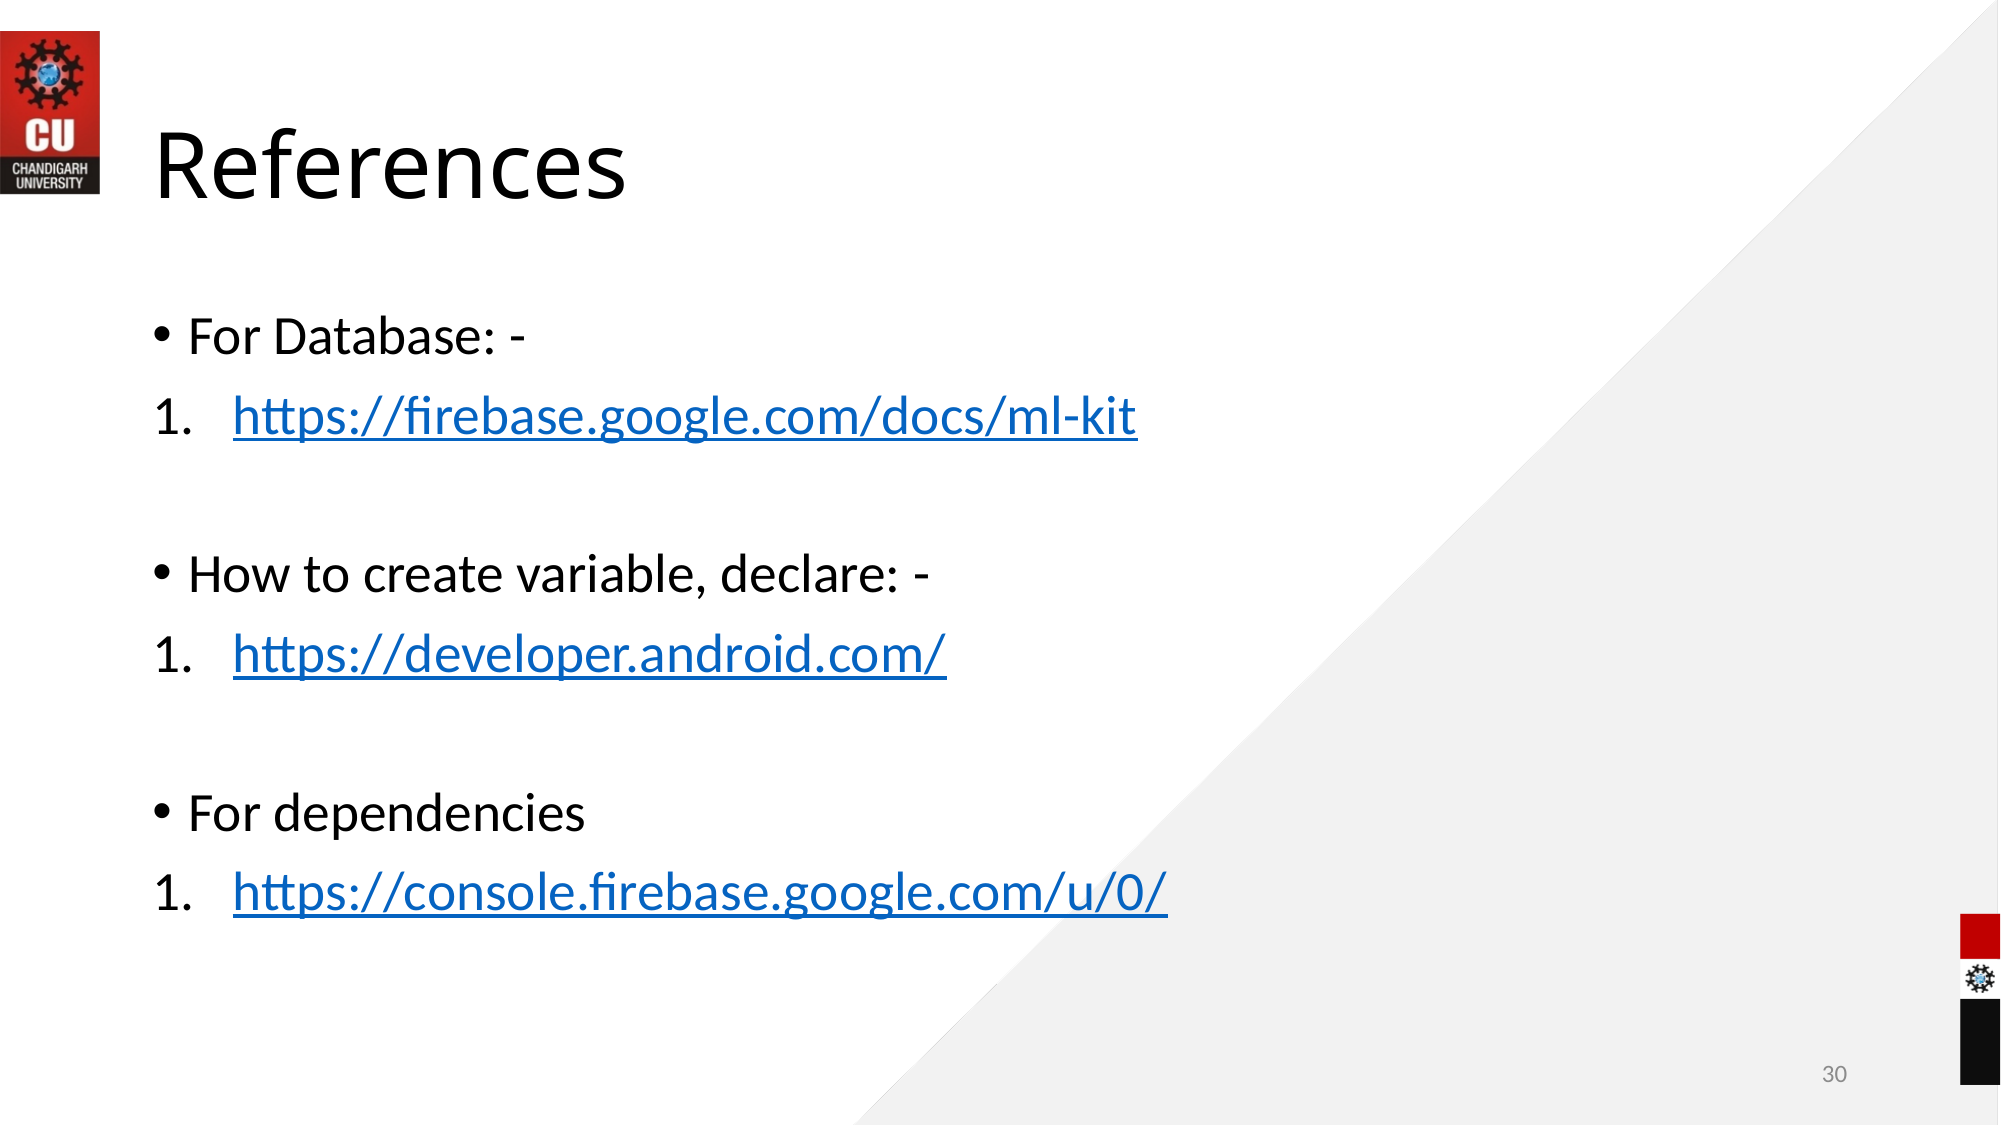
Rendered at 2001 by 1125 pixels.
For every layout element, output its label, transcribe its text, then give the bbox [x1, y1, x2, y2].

slide_number 30 [1412, 1042, 1863, 1103]
picture [0, 0, 2001, 1125]
title References [137, 59, 1863, 278]
list For Database: - https://firebase.google.com/docs/ml-kit How to create variable, declare: - https://developer.android.com/ For dependencies https://console.firebase.google.com/u/0/ [137, 299, 1863, 1014]
